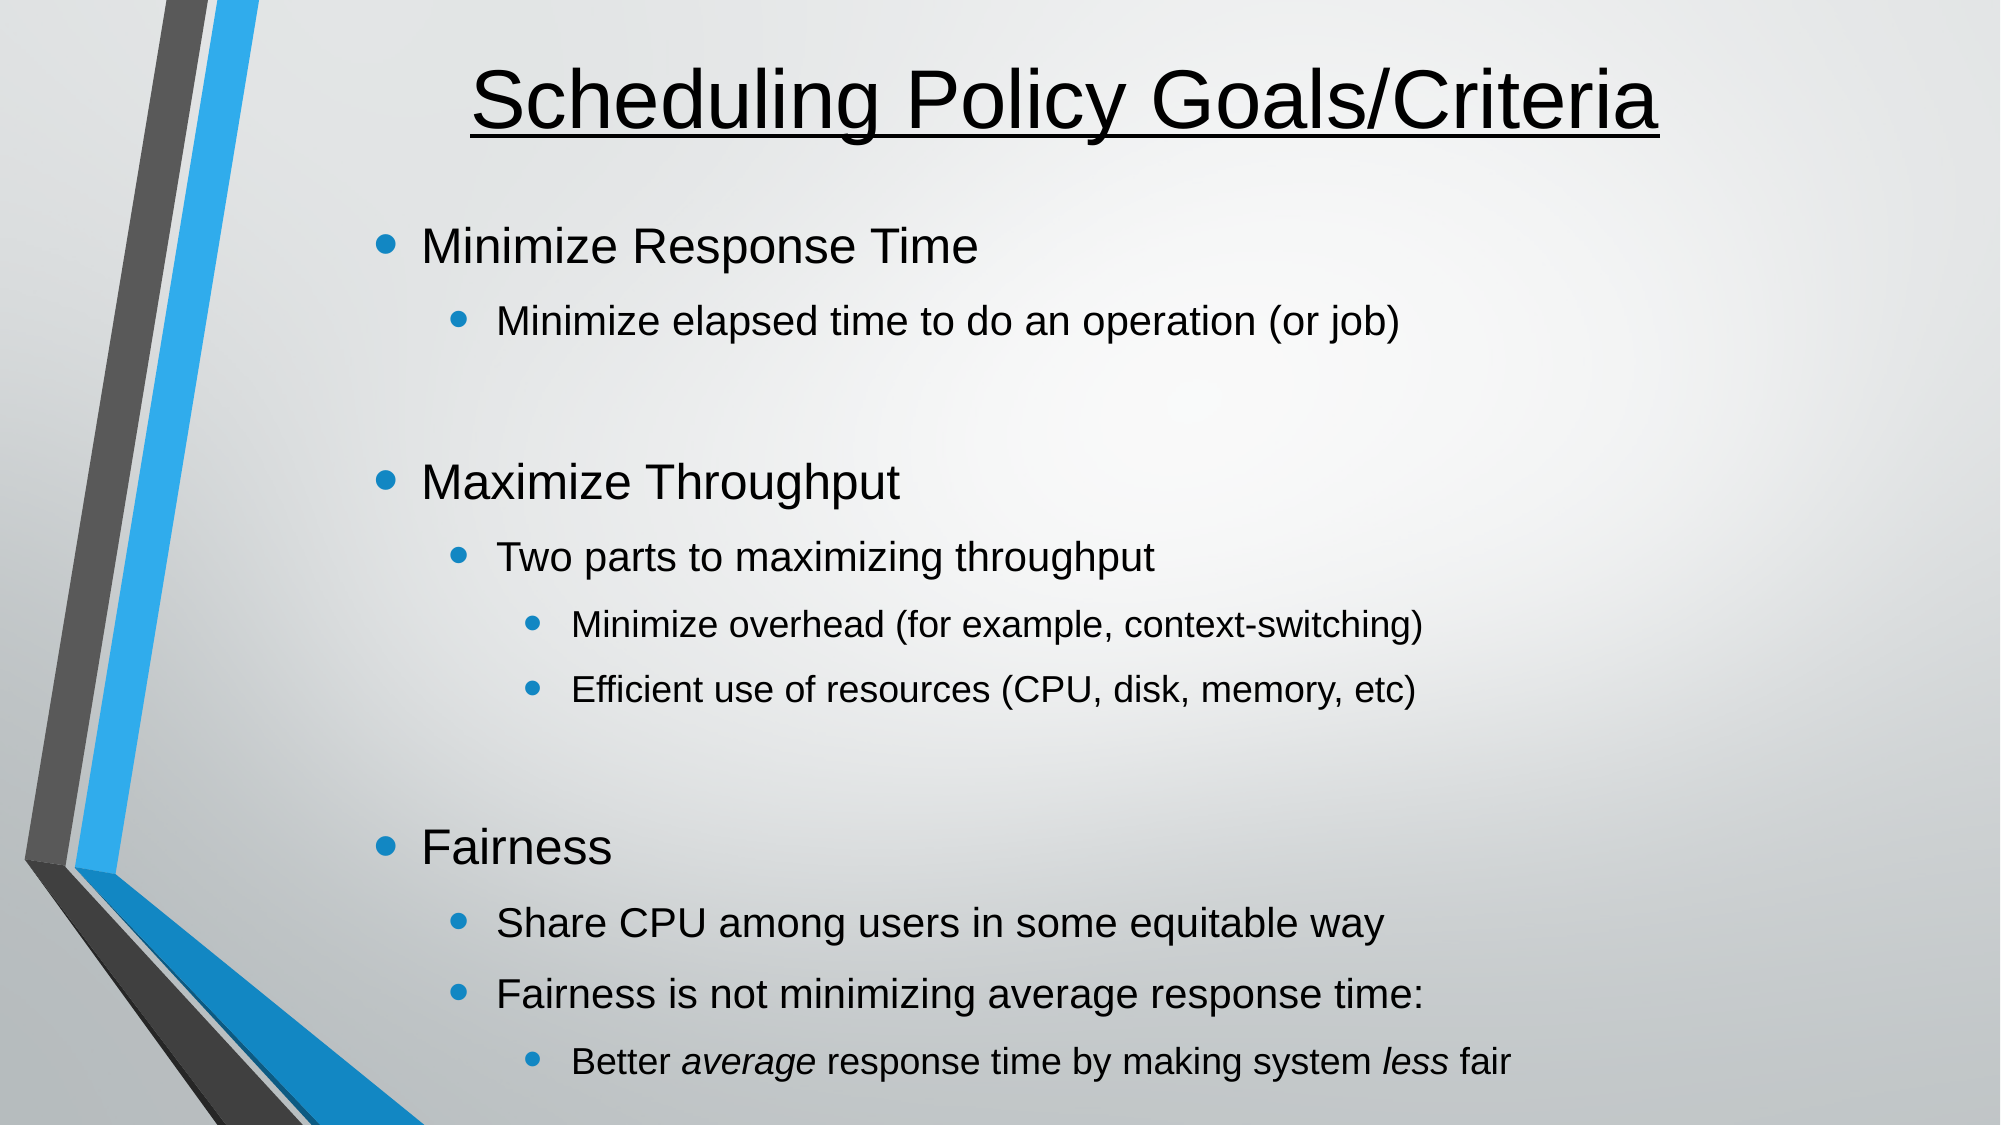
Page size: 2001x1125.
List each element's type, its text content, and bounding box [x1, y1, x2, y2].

title Scheduling Policy Goals/Criteria [243, 24, 1887, 167]
list Minimize Response Time Minimize elapsed time to do an operation (or job) Maximize Throughput Two parts to maximizing throughput Minimize overhead (for example, context-switching) Efficient use of resources (CPU, disk, memory, etc) Fairness Share CPU among users in some equitable way Fairness is not minimizing average response time: Better average response time by making system less fair [359, 166, 1959, 1125]
